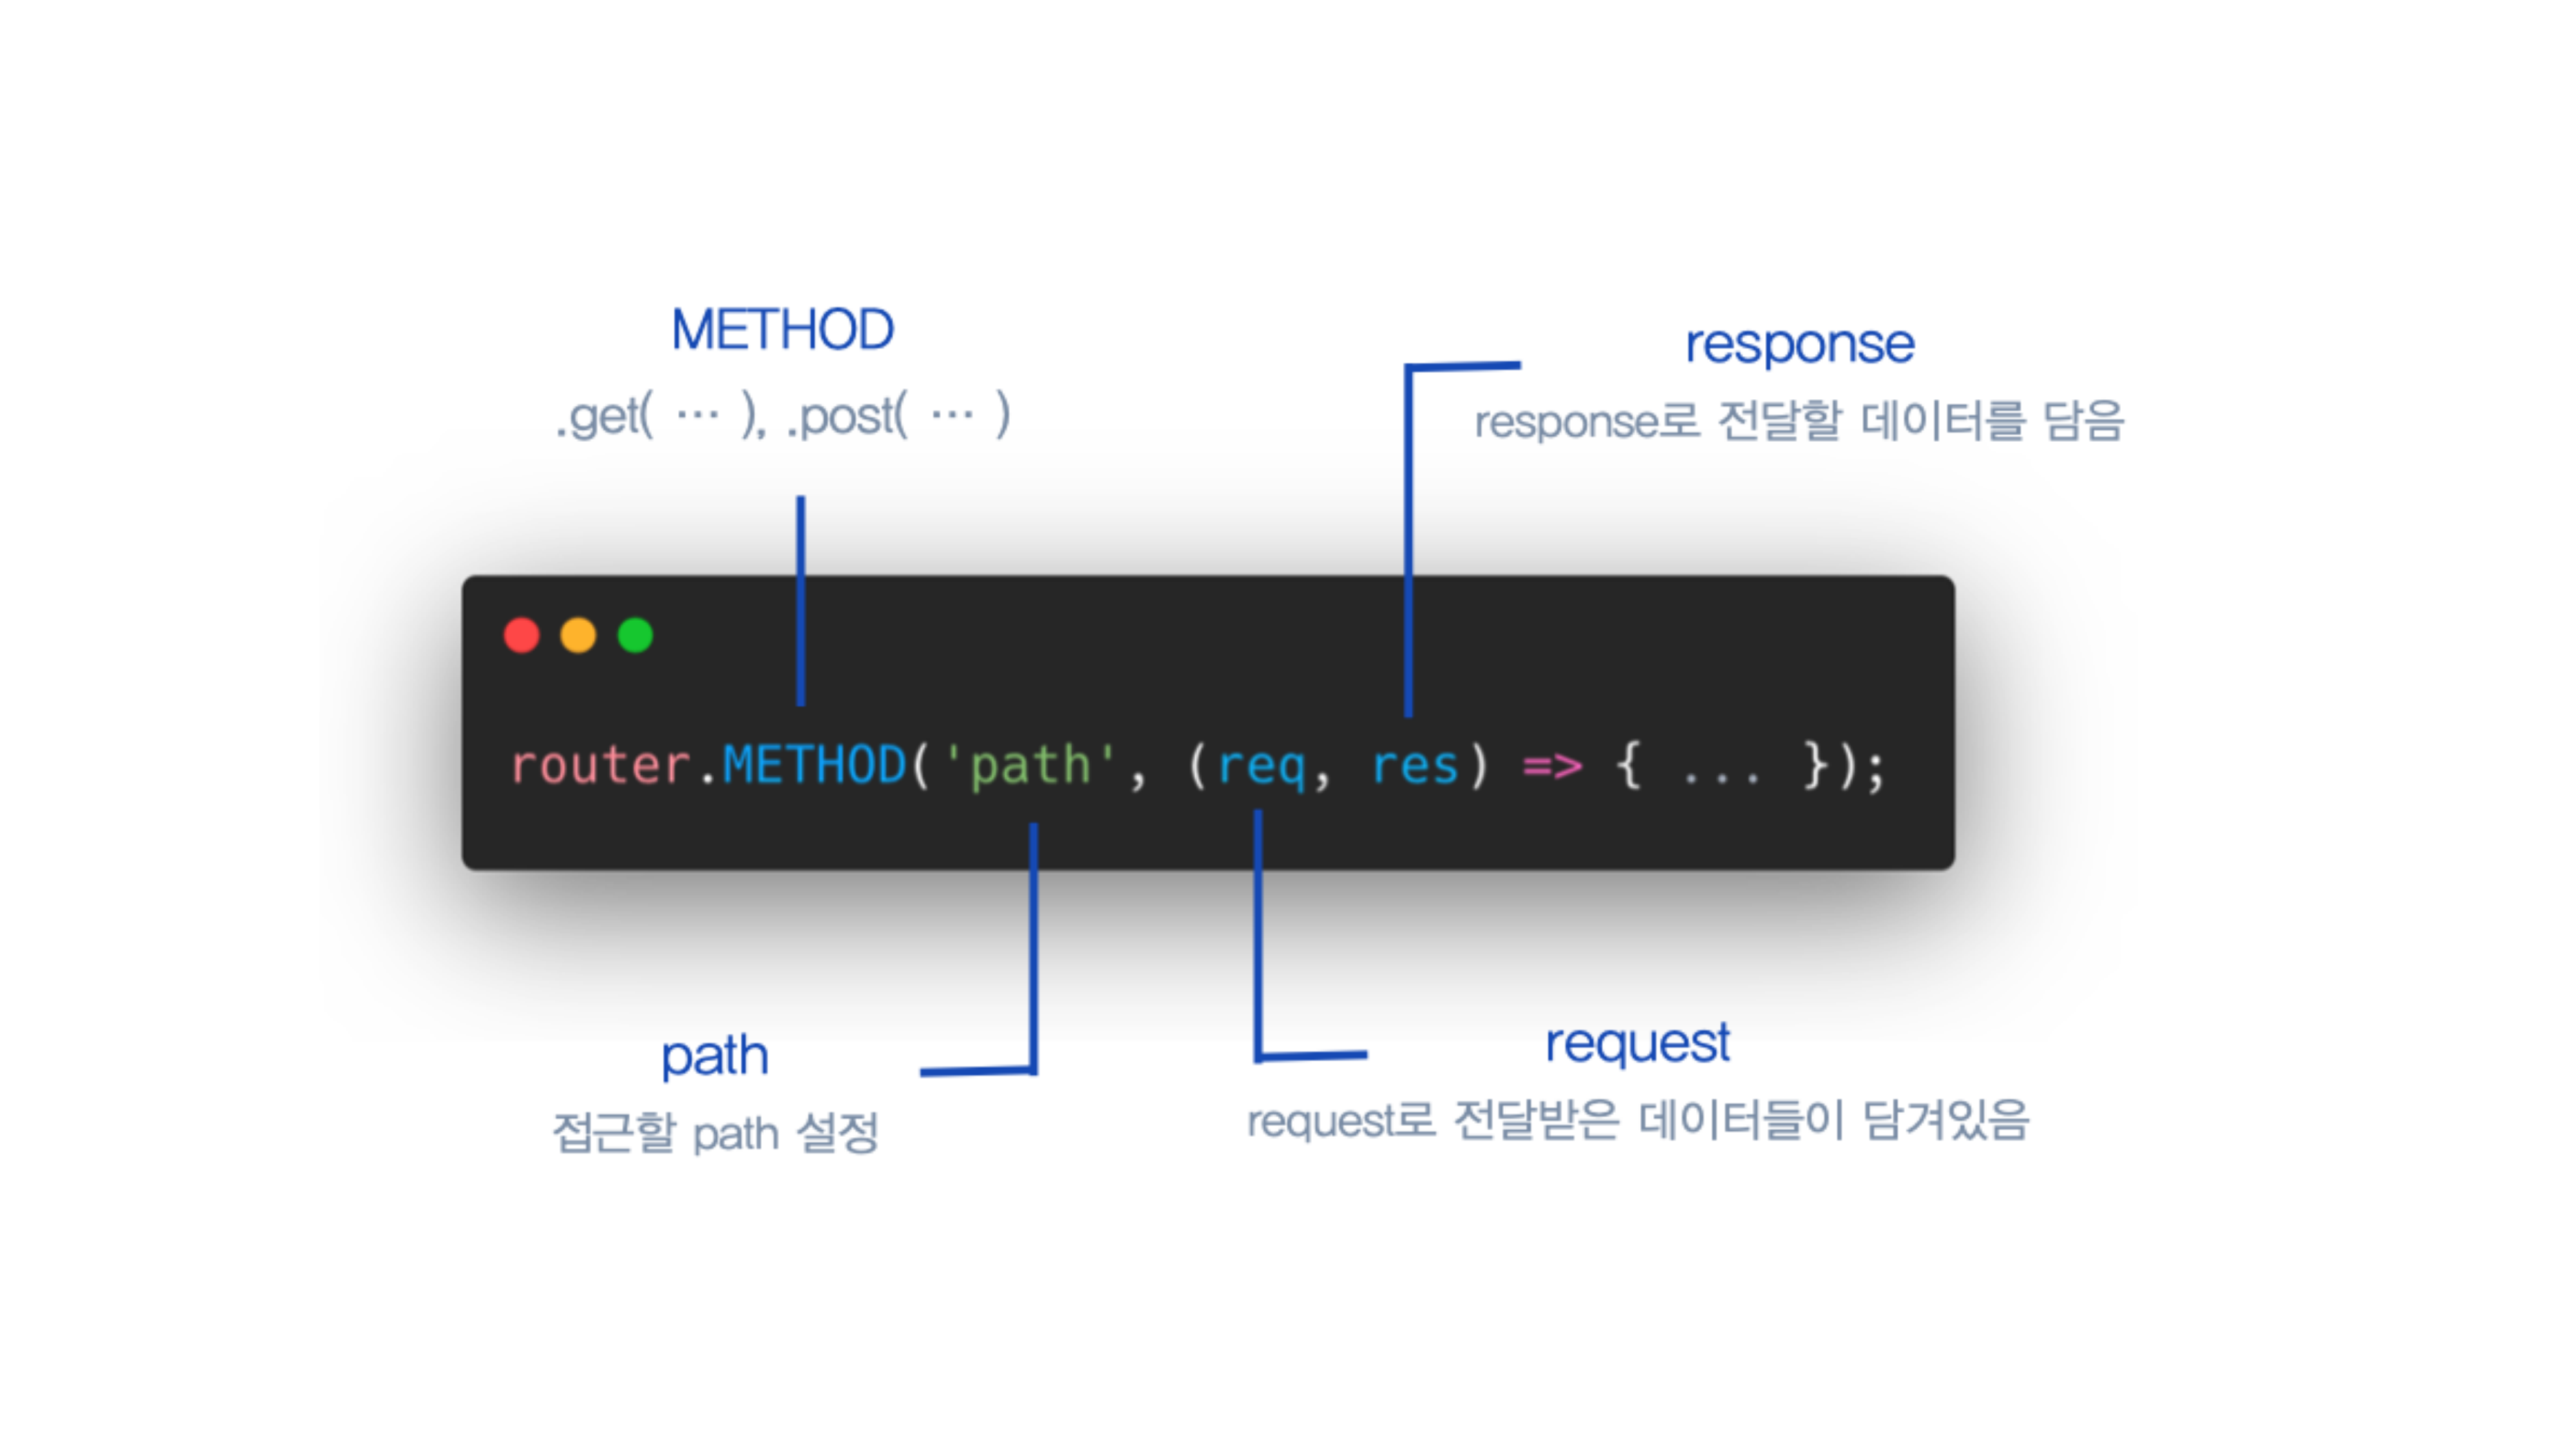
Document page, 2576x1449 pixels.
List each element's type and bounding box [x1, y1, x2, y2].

picture [319, 196, 2257, 1253]
